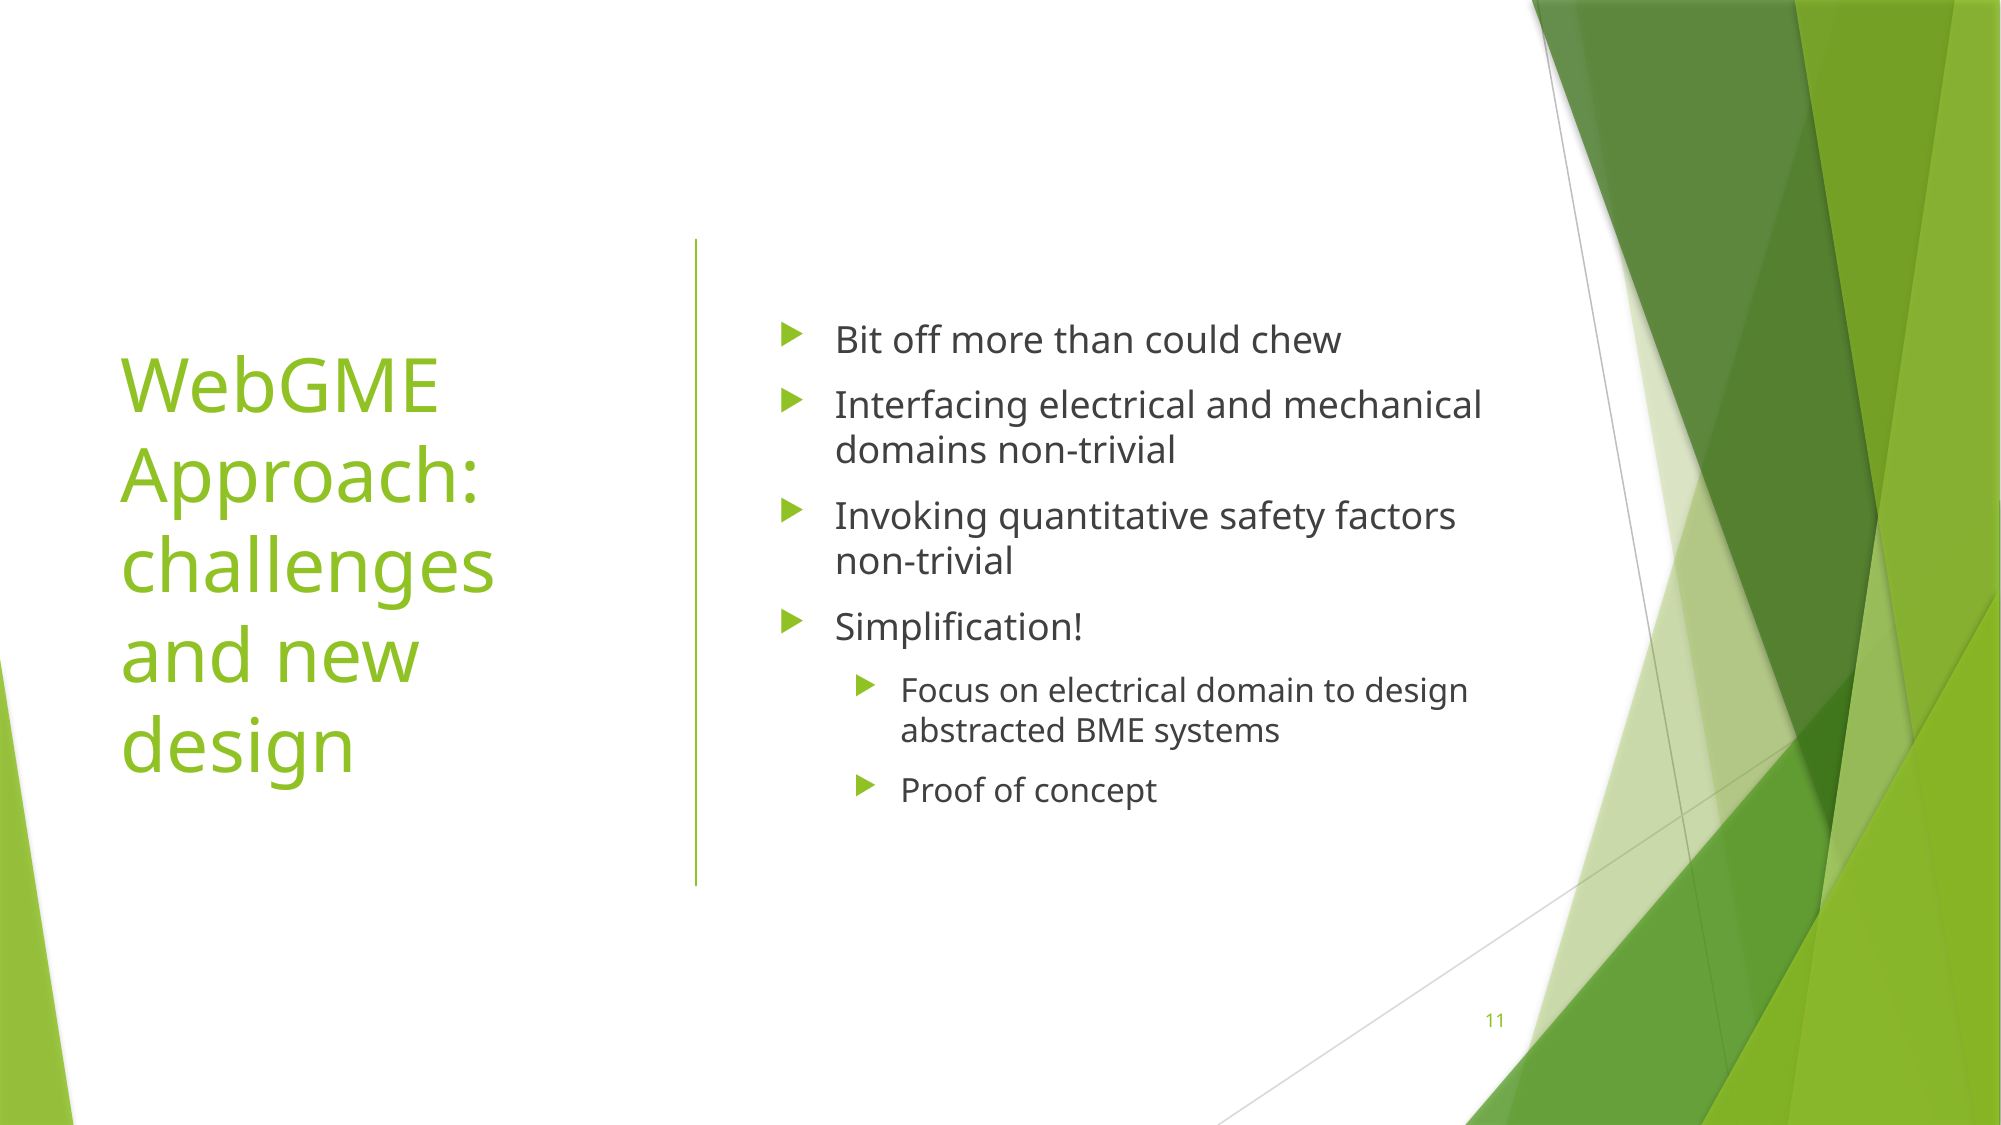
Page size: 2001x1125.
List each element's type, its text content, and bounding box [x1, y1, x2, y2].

list Bit off more than could chew Interfacing electrical and mechanical domains non-trivial Invoking quantitative safety factors non-trivial Simplification! Focus on electrical domain to design abstracted BME systems Proof of concept [763, 133, 1522, 991]
slide_number 11 [1409, 991, 1522, 1051]
title WebGME Approach: challenges and new design [105, 133, 658, 991]
